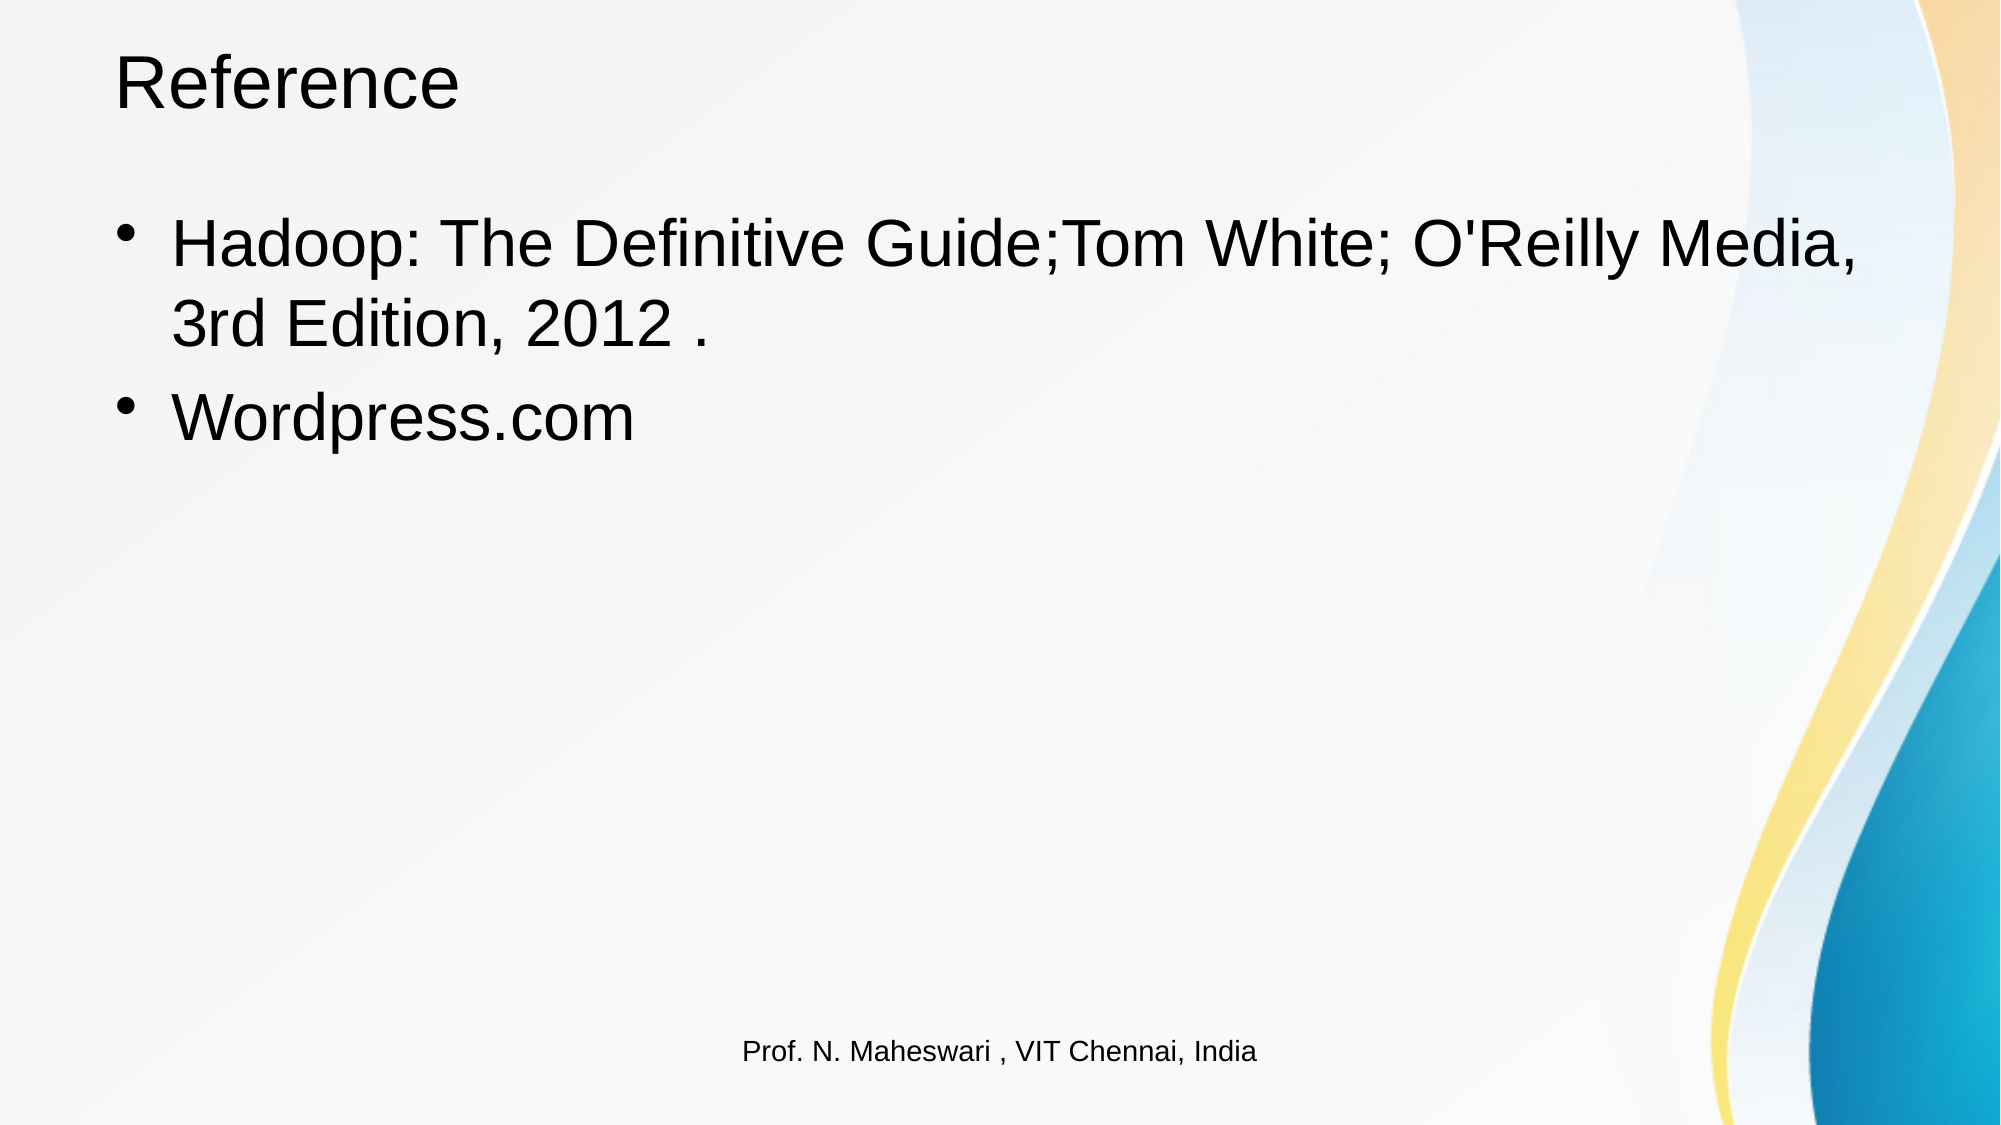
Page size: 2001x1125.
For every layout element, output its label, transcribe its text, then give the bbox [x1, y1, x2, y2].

picture [0, 0, 2001, 1125]
slide_number [1433, 1024, 1900, 1103]
title Reference [99, 30, 1901, 127]
footer Prof. N. Maheswari , VIT Chennai, India [683, 1024, 1317, 1103]
list Hadoop: The Definitive Guide;Tom White; O'Reilly Media, 3rd Edition, 2012 . Wordpress.com [99, 192, 1901, 1006]
